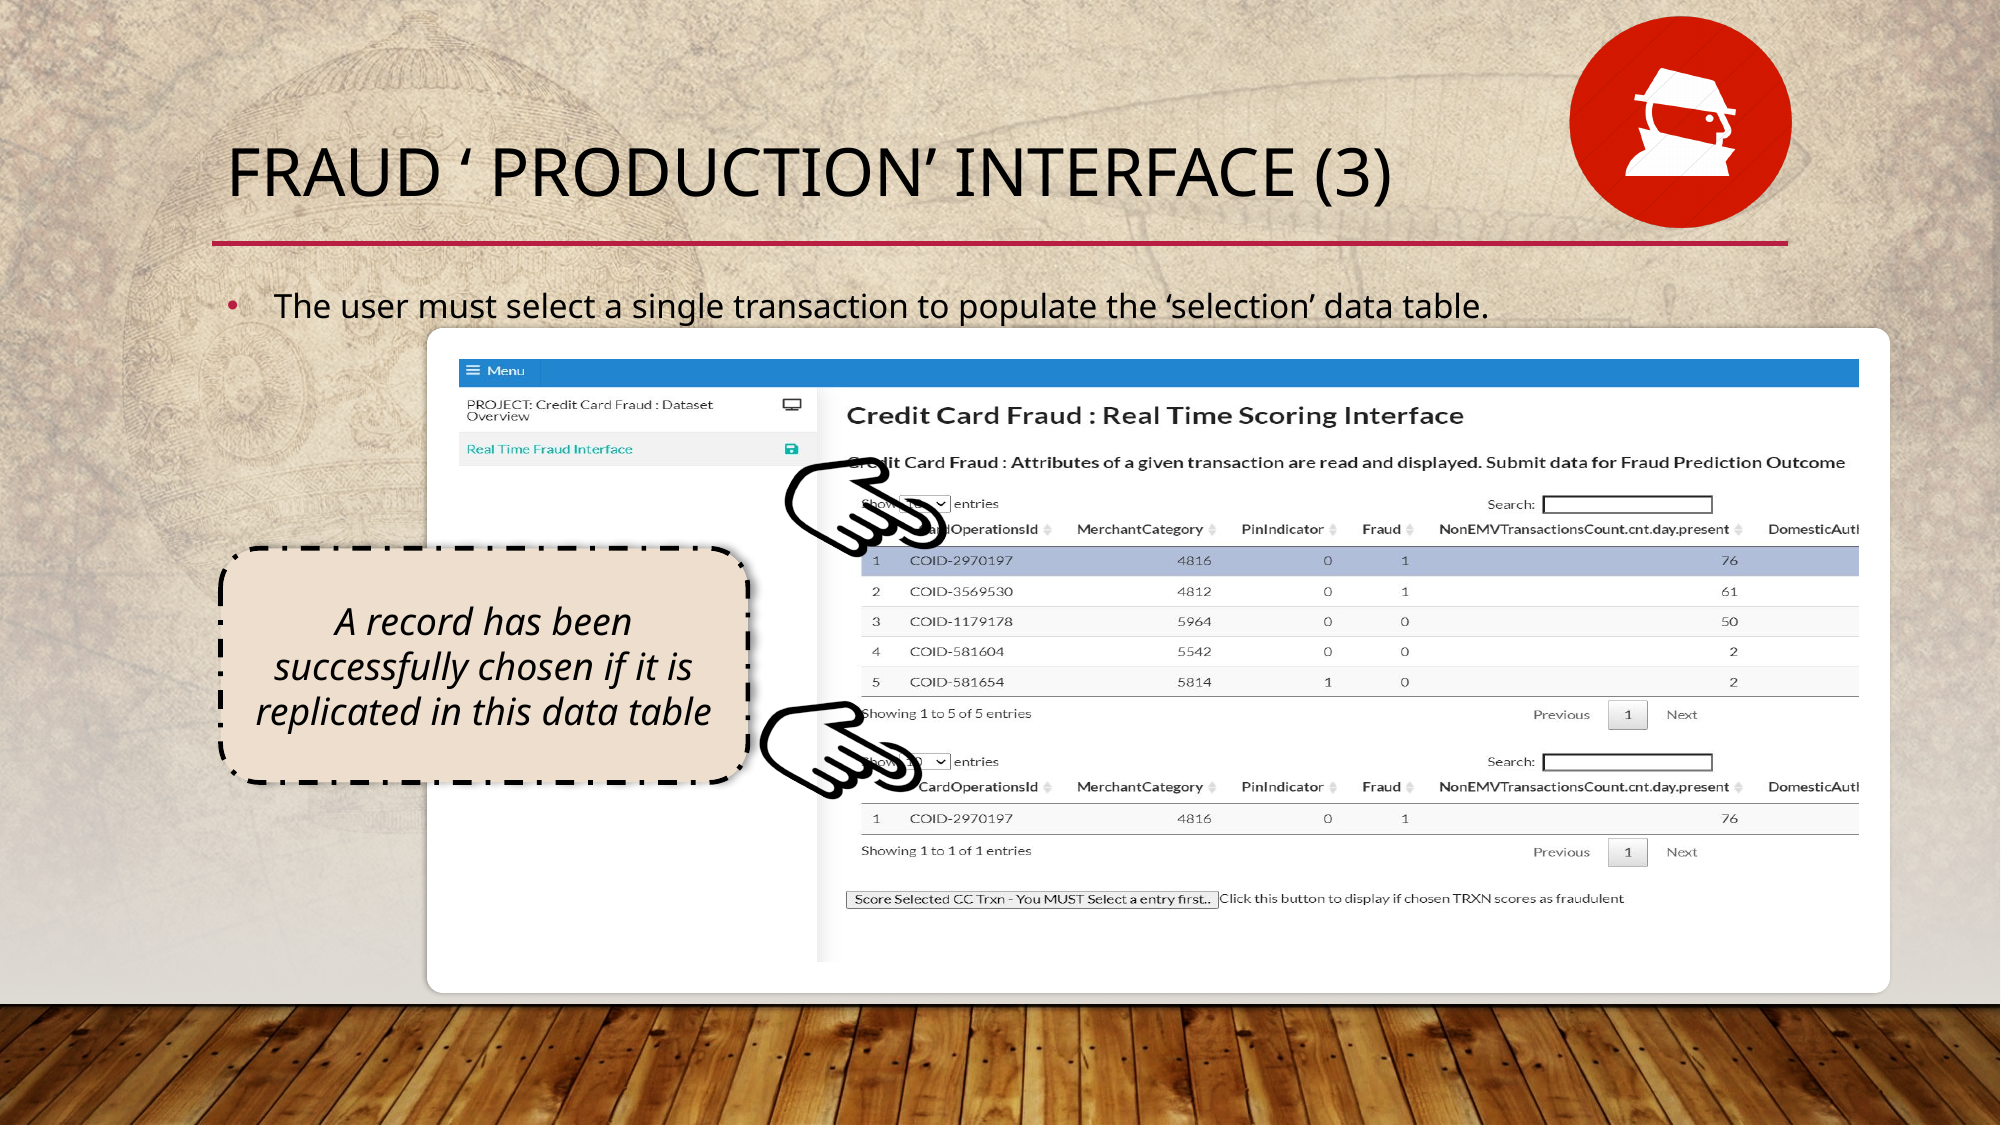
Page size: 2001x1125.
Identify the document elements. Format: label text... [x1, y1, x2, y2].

picture [818, 428, 918, 591]
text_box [220, 358, 1860, 962]
picture [0, 1004, 2000, 1125]
picture [1567, 14, 1794, 230]
list The user must select a single transaction to populate the ‘selection’ data table. [211, 269, 1737, 900]
title Fraud ‘ Production’ Interface (3) [211, 131, 1567, 230]
